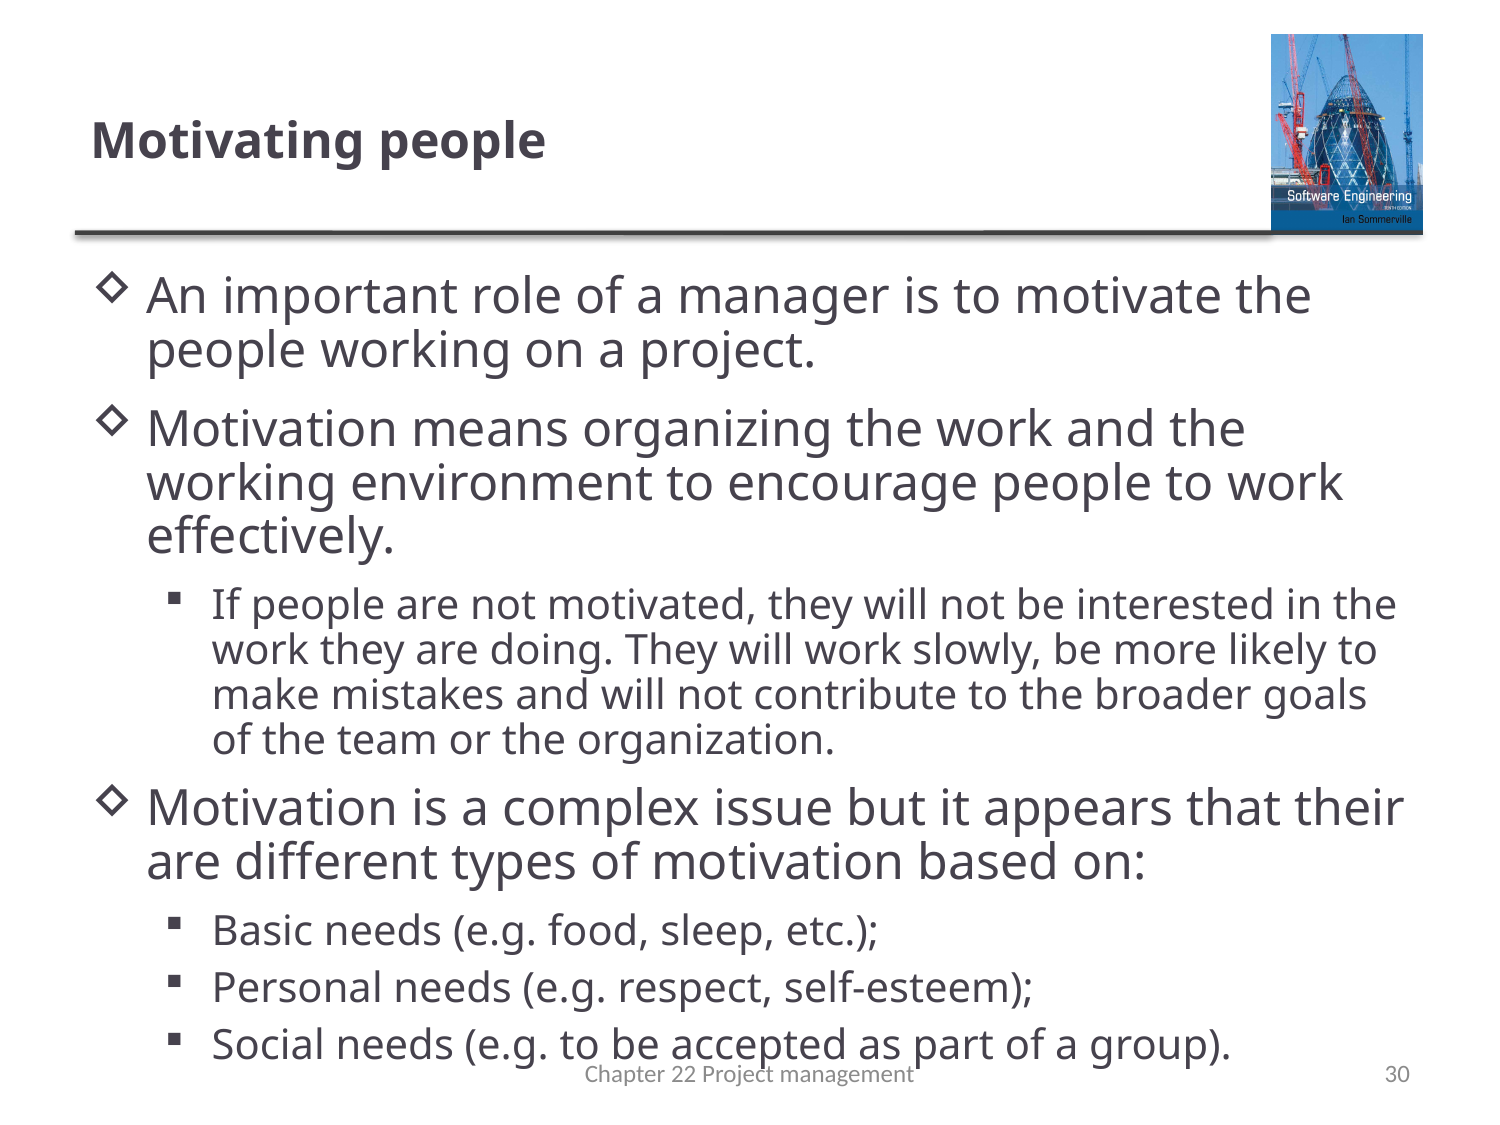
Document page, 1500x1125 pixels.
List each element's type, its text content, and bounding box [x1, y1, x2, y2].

footer Chapter 22 Project management [512, 1042, 988, 1103]
title Motivating people [74, 44, 1272, 233]
picture [1271, 34, 1423, 230]
list An important role of a manager is to motivate the people working on a project. Motivation means organizing the work and the working environment to encourage people to work effectively. If people are not motivated, they will not be interested in the work they are doing. They will work slowly, be more likely to make mistakes and will not contribute to the broader goals of the team or the organization. Motivation is a complex issue but it appears that their are different types of motivation based on: Basic needs (e.g. food, sleep, etc.); Personal needs (e.g. respect, self-esteem); Social needs (e.g. to be accepted as part of a group). [75, 262, 1425, 1005]
slide_number 30 [1074, 1042, 1425, 1103]
